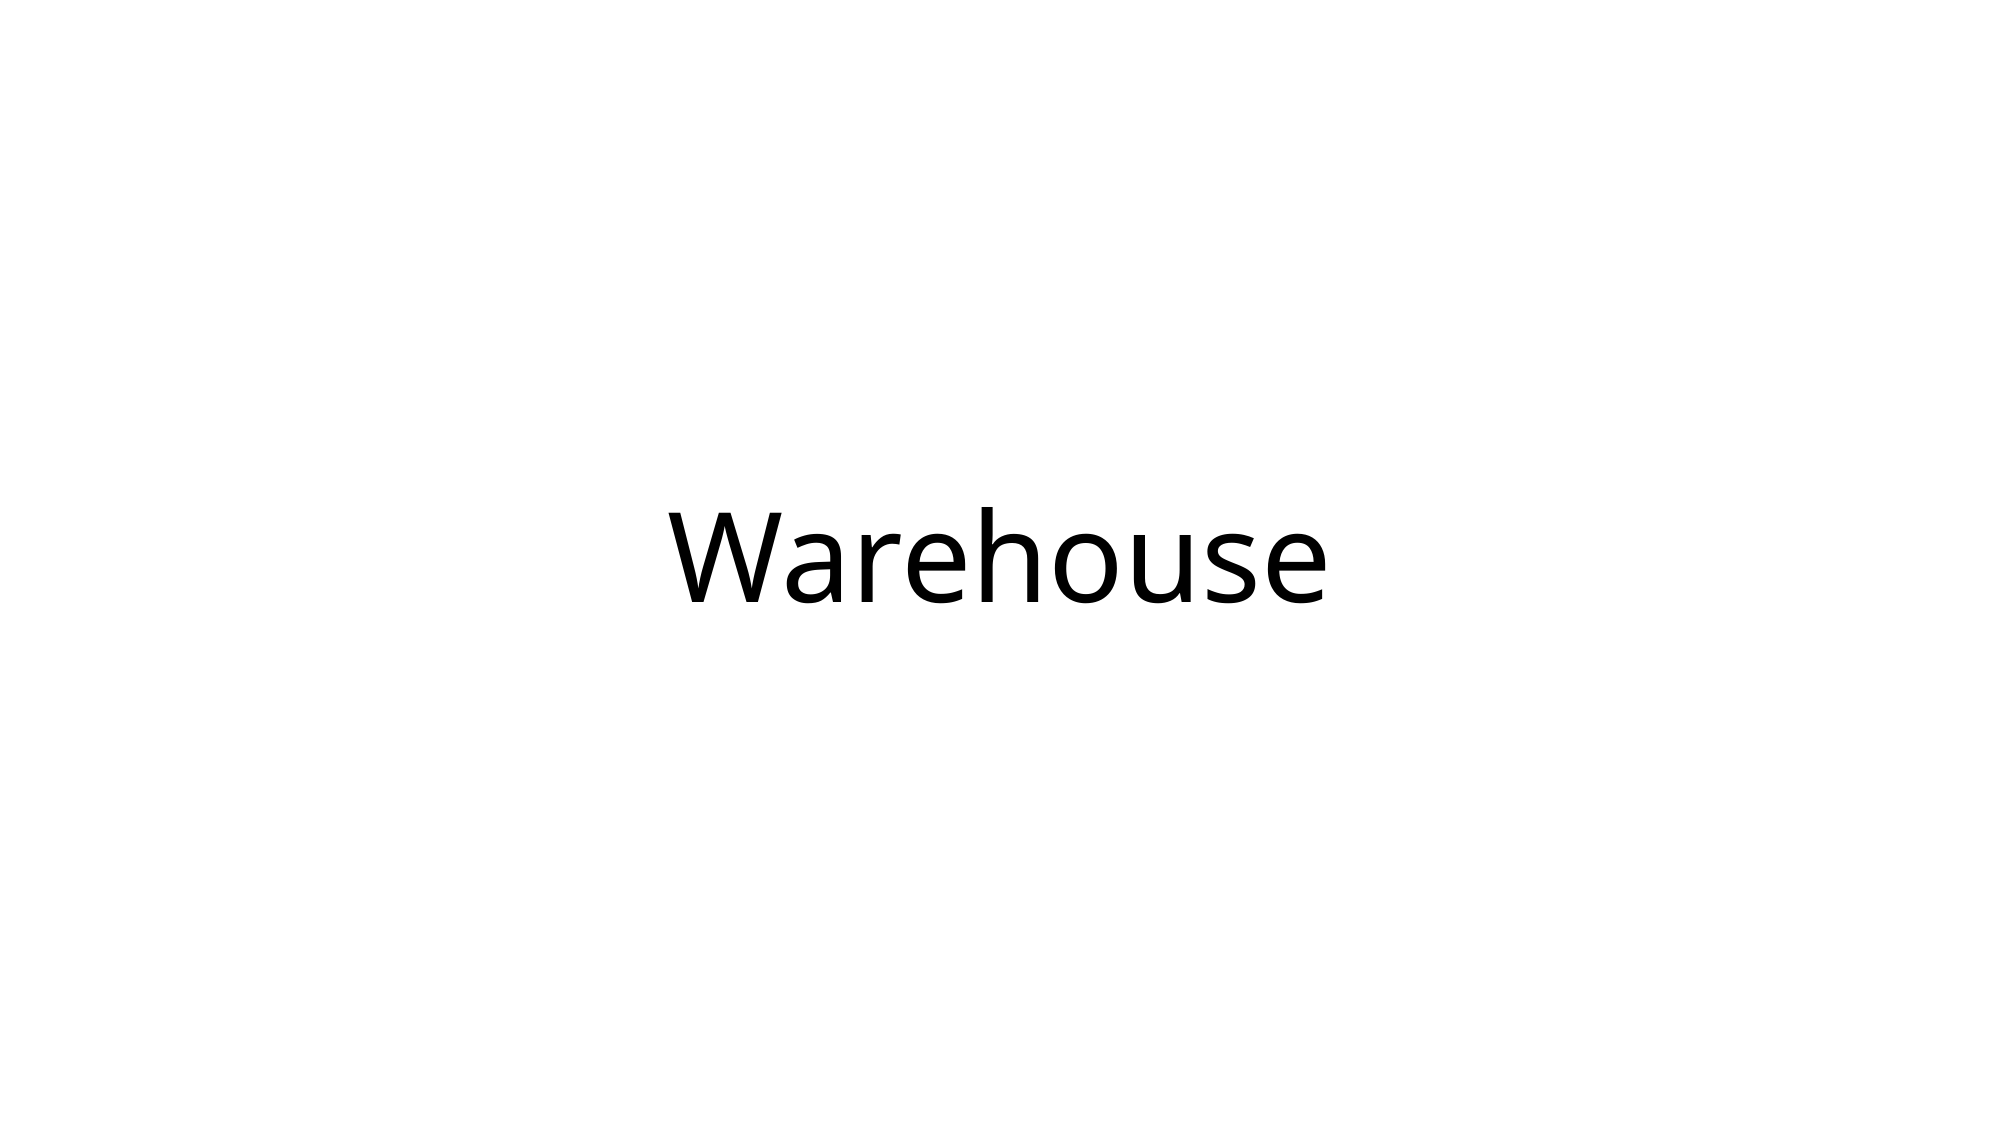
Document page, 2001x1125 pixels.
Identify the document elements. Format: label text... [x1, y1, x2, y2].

title Warehouse [249, 366, 1750, 759]
